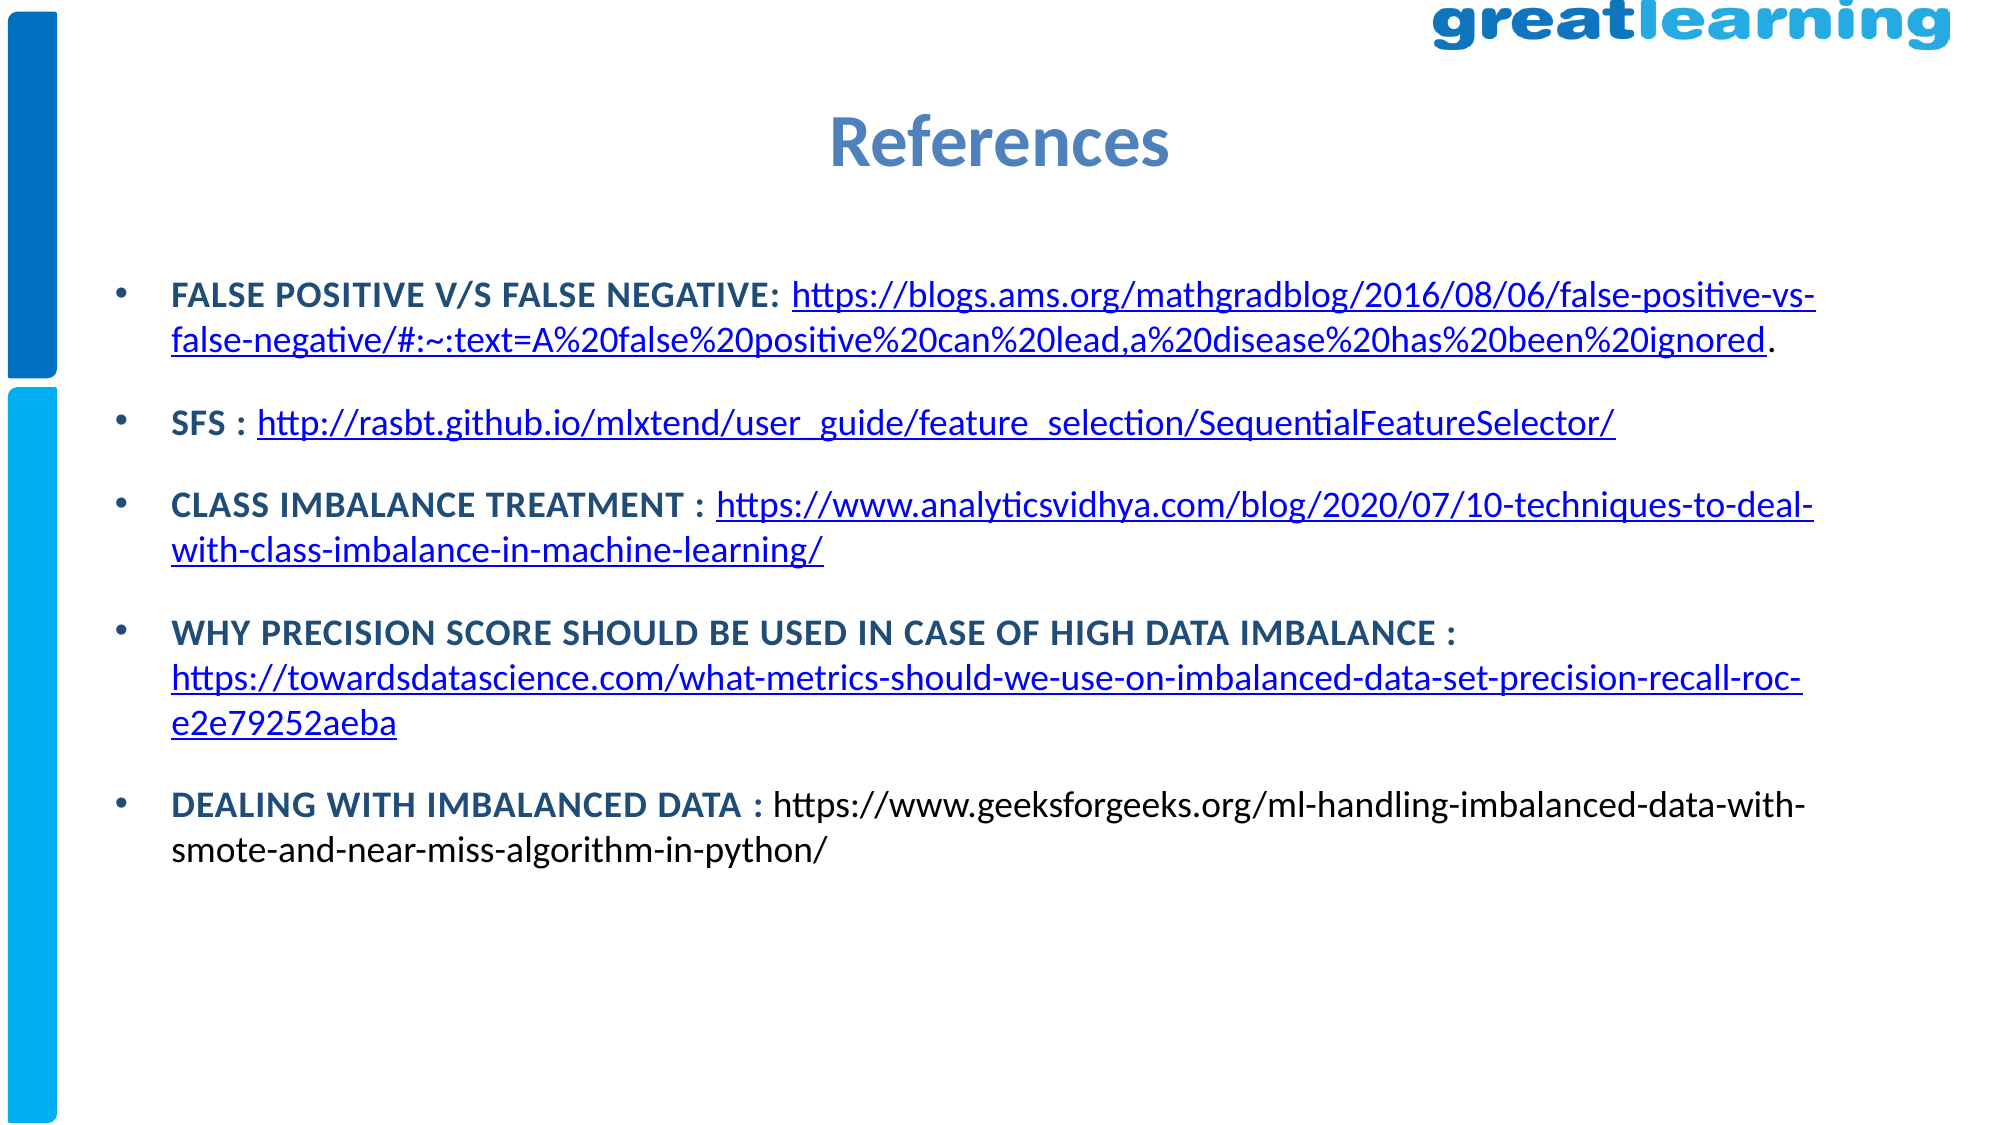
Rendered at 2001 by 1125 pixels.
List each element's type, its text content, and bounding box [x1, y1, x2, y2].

list False Positive v/s False negative: https://blogs.ams.org/mathgradblog/2016/08/06/false-positive-vs-false-negative/#:~:text=A%20false%20positive%20can%20lead,a%20disease%20has%20been%20ignored. SFS : http://rasbt.github.io/mlxtend/user_guide/feature_selection/SequentialFeatureSelector/ Class imbalance treatment : https://www.analyticsvidhya.com/blog/2020/07/10-techniques-to-deal-with-class-imbalance-in-machine-learning/ Why precision score should be used in case of high data imbalance : https://towardsdatascience.com/what-metrics-should-we-use-on-imbalanced-data-set-precision-recall-roc-e2e79252aeba Dealing with imbalanced data : https://www.geeksforgeeks.org/ml-handling-imbalanced-data-with-smote-and-near-miss-algorithm-in-python/ [99, 262, 1900, 1005]
picture [1433, 0, 1950, 50]
title References [99, 42, 1900, 231]
